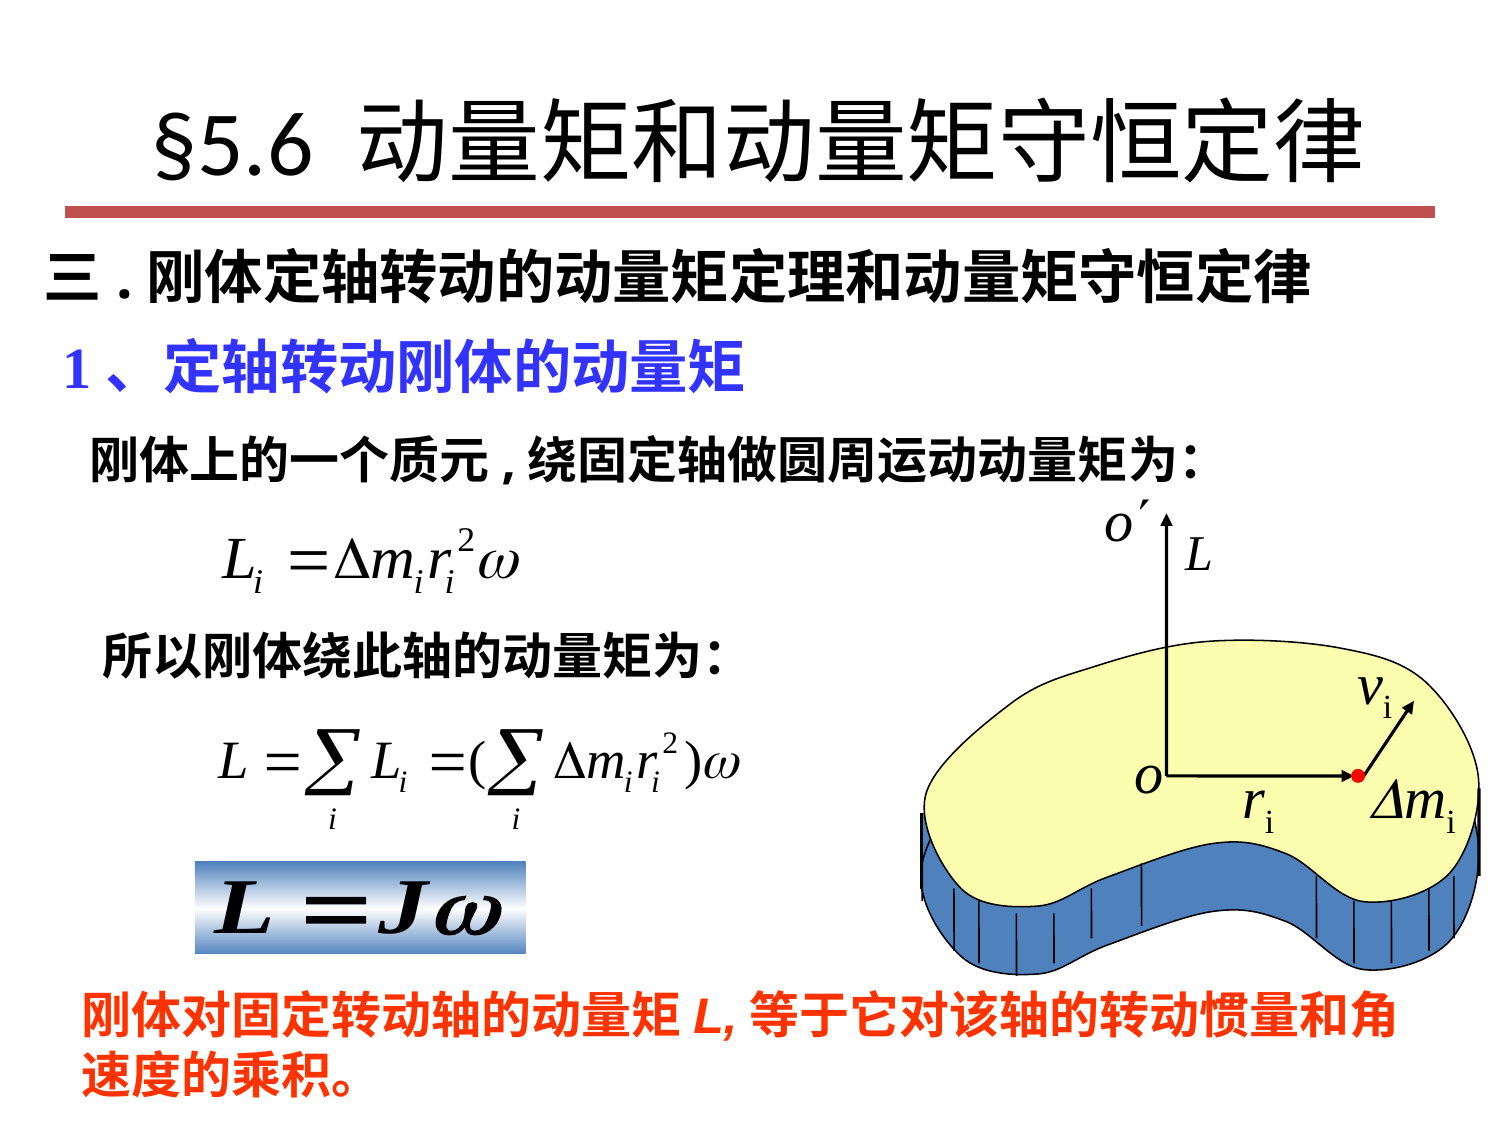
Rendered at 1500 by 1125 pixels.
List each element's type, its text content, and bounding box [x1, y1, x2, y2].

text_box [194, 860, 526, 954]
text_box 三.刚体定轴转动的动量矩定理和动量矩守恒定律 [29, 233, 1412, 318]
text_box 所以刚体绕此轴的动量矩为： [87, 617, 911, 693]
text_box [916, 475, 1483, 977]
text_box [210, 513, 532, 609]
title §5.6 动量矩和动量矩守恒定律 [17, 45, 1500, 233]
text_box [208, 719, 751, 842]
text_box 刚体上的一个质元,绕固定轴做圆周运动动量矩为： [75, 420, 1463, 496]
text_box 1、定轴转动刚体的动量矩 [47, 322, 913, 408]
text_box 刚体对固定转动轴的动量矩L,等于它对该轴的转动惯量和角速度的乘积。 [66, 975, 1454, 1125]
